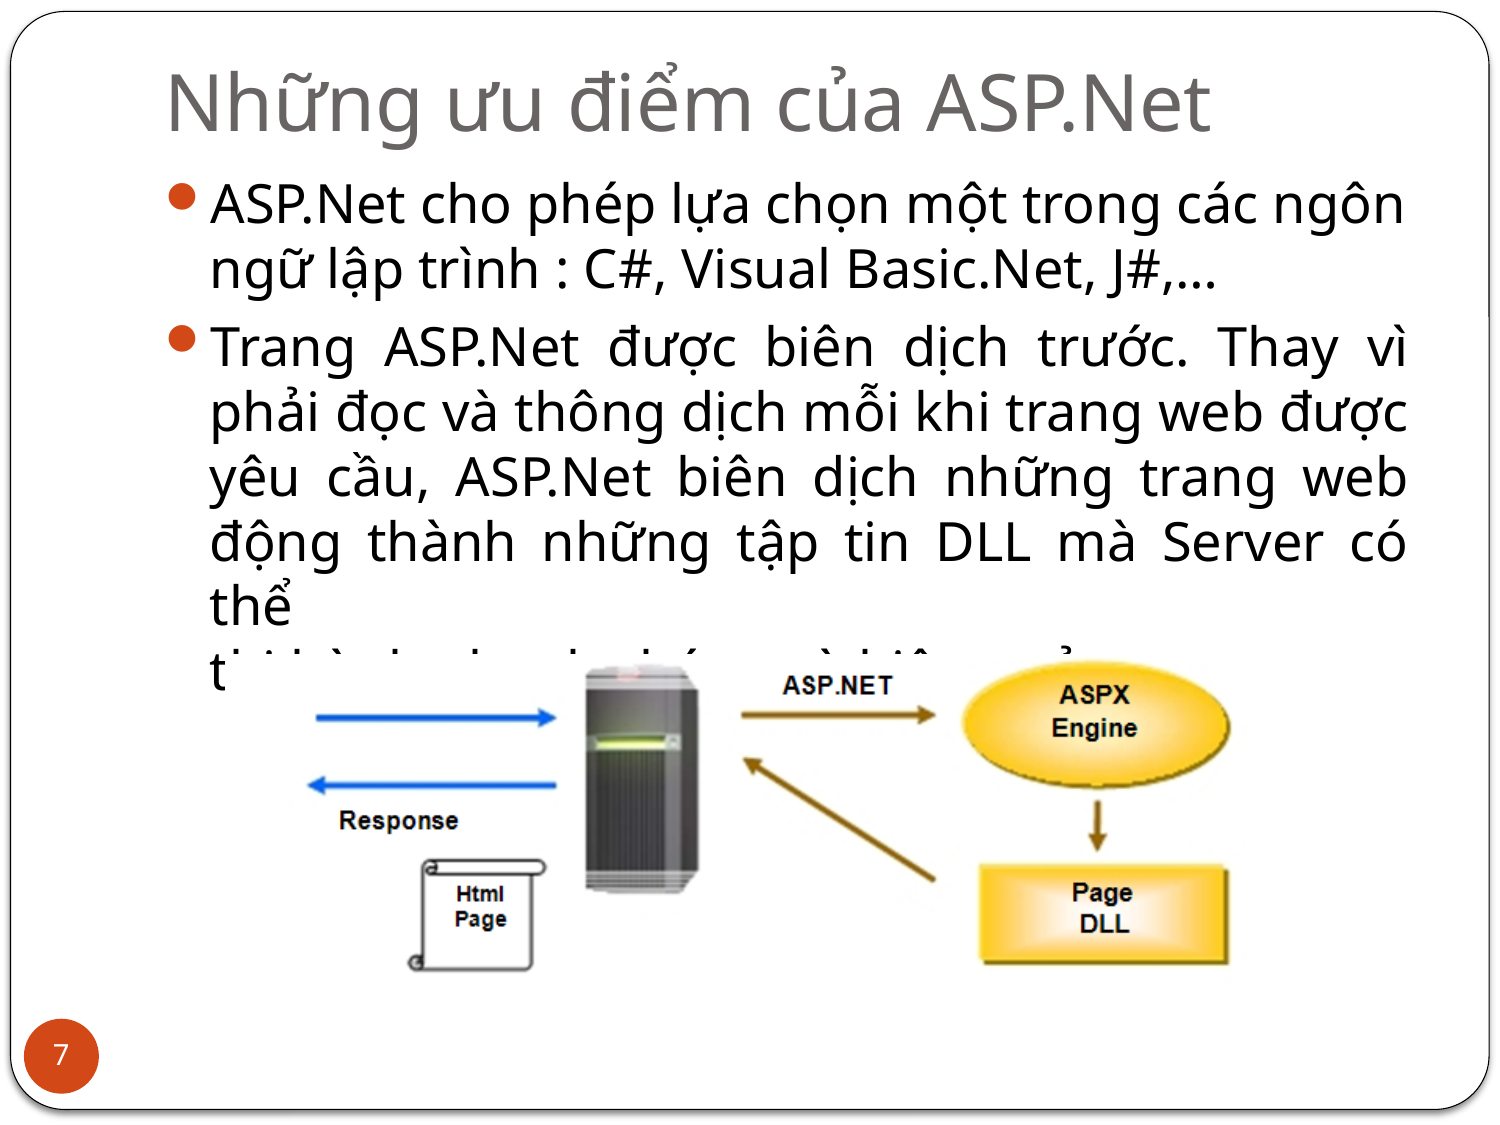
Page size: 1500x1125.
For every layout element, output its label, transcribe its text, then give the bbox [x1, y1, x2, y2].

picture [224, 654, 1248, 988]
title Những ưu điểm của ASP.Net [150, 45, 1425, 162]
slide_number 7 [23, 1018, 99, 1094]
list ASP.Net cho phép lựa chọn một trong các ngôn ngữ lập trình : C#, Visual Basic.Net, J#,… Trang ASP.Net được biên dịch trước. Thay vì phải đọc và thông dịch mỗi khi trang web được yêu cầu, ASP.Net biên dịch những trang web động thành những tập tin DLL mà Server có thể thi hành nhanh chóng và hiệu quả. [150, 162, 1425, 688]
